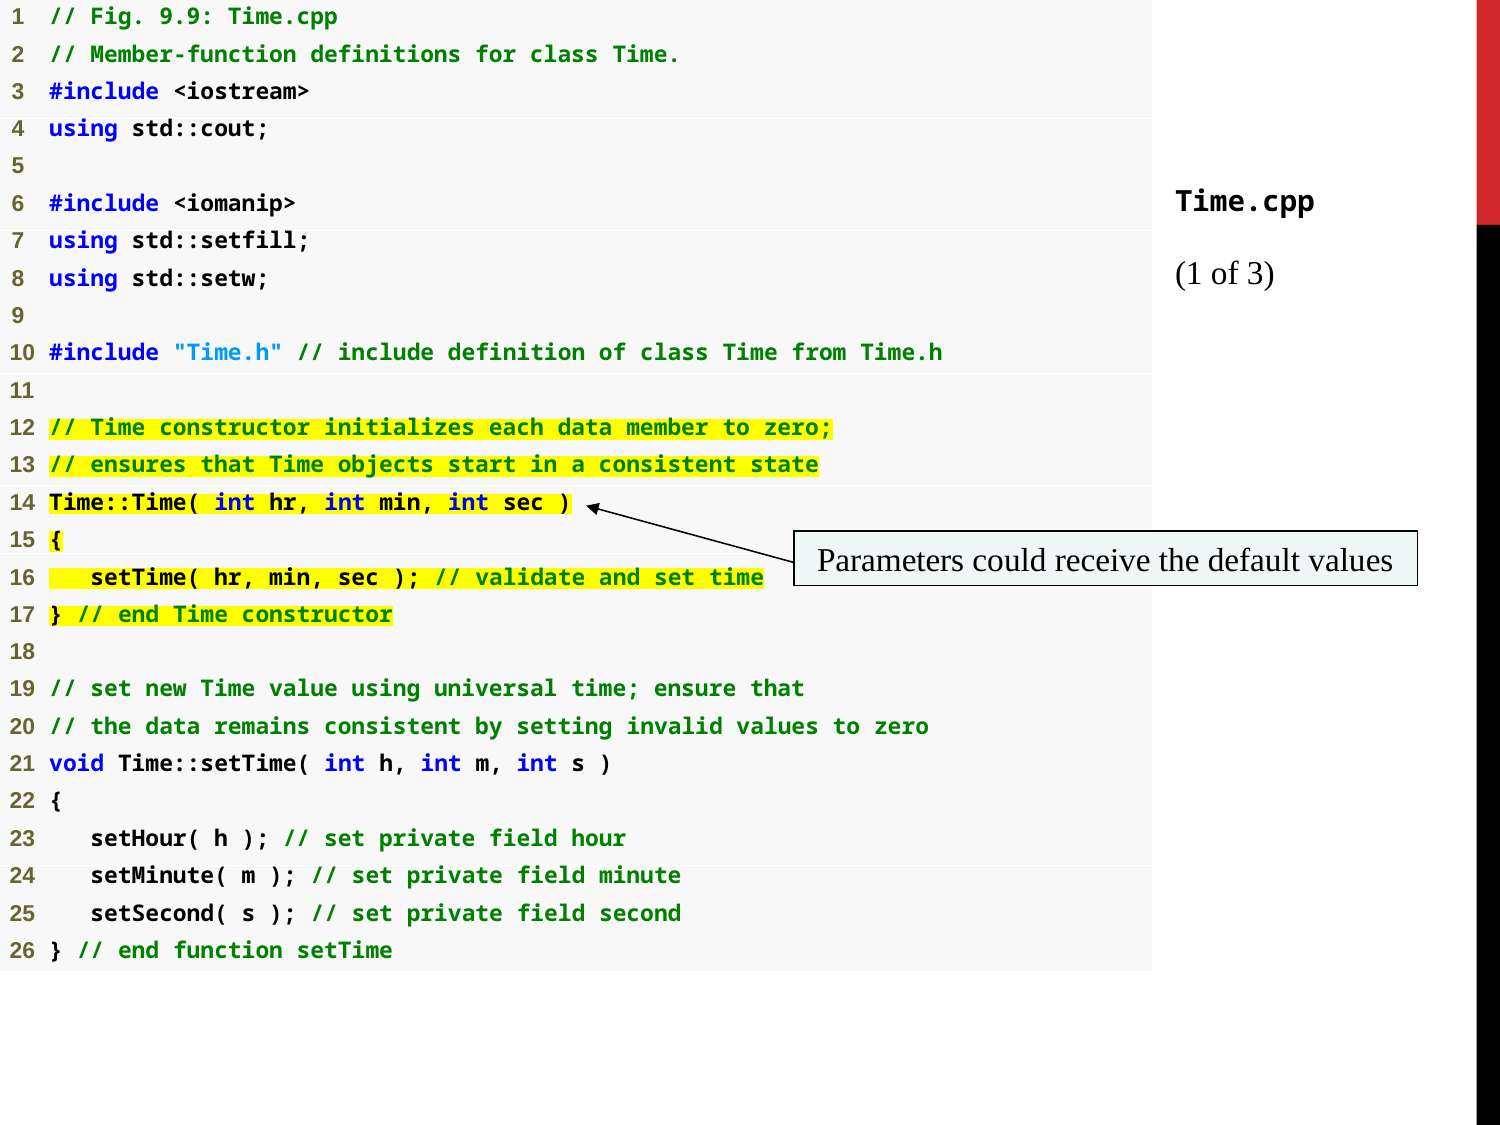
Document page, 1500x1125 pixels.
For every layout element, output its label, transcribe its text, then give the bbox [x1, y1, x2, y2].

text_box Time.cpp (1 of 3) [1174, 175, 1475, 299]
text_box Parameters could receive the default values [1155, 530, 1418, 586]
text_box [0, 0, 1155, 999]
